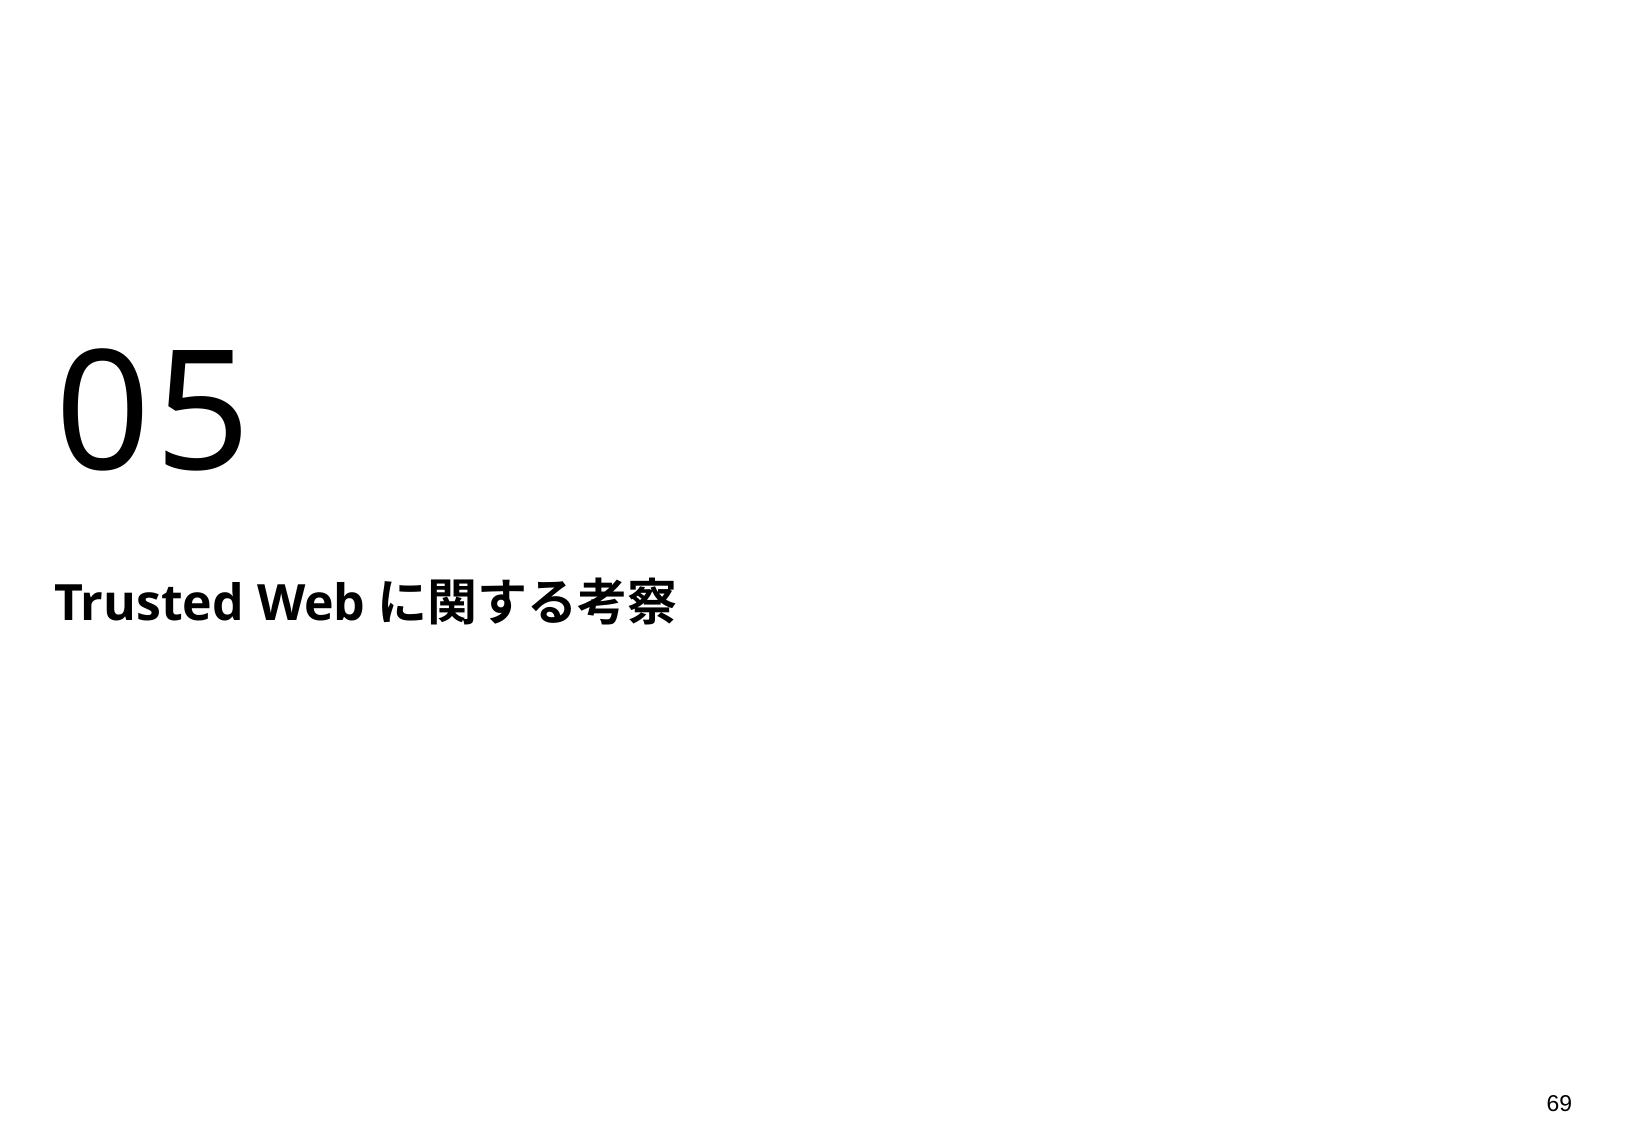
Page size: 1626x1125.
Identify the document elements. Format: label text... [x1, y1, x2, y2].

list Trusted Webに関する考察 [54, 562, 1398, 967]
title 05 [55, 295, 791, 522]
